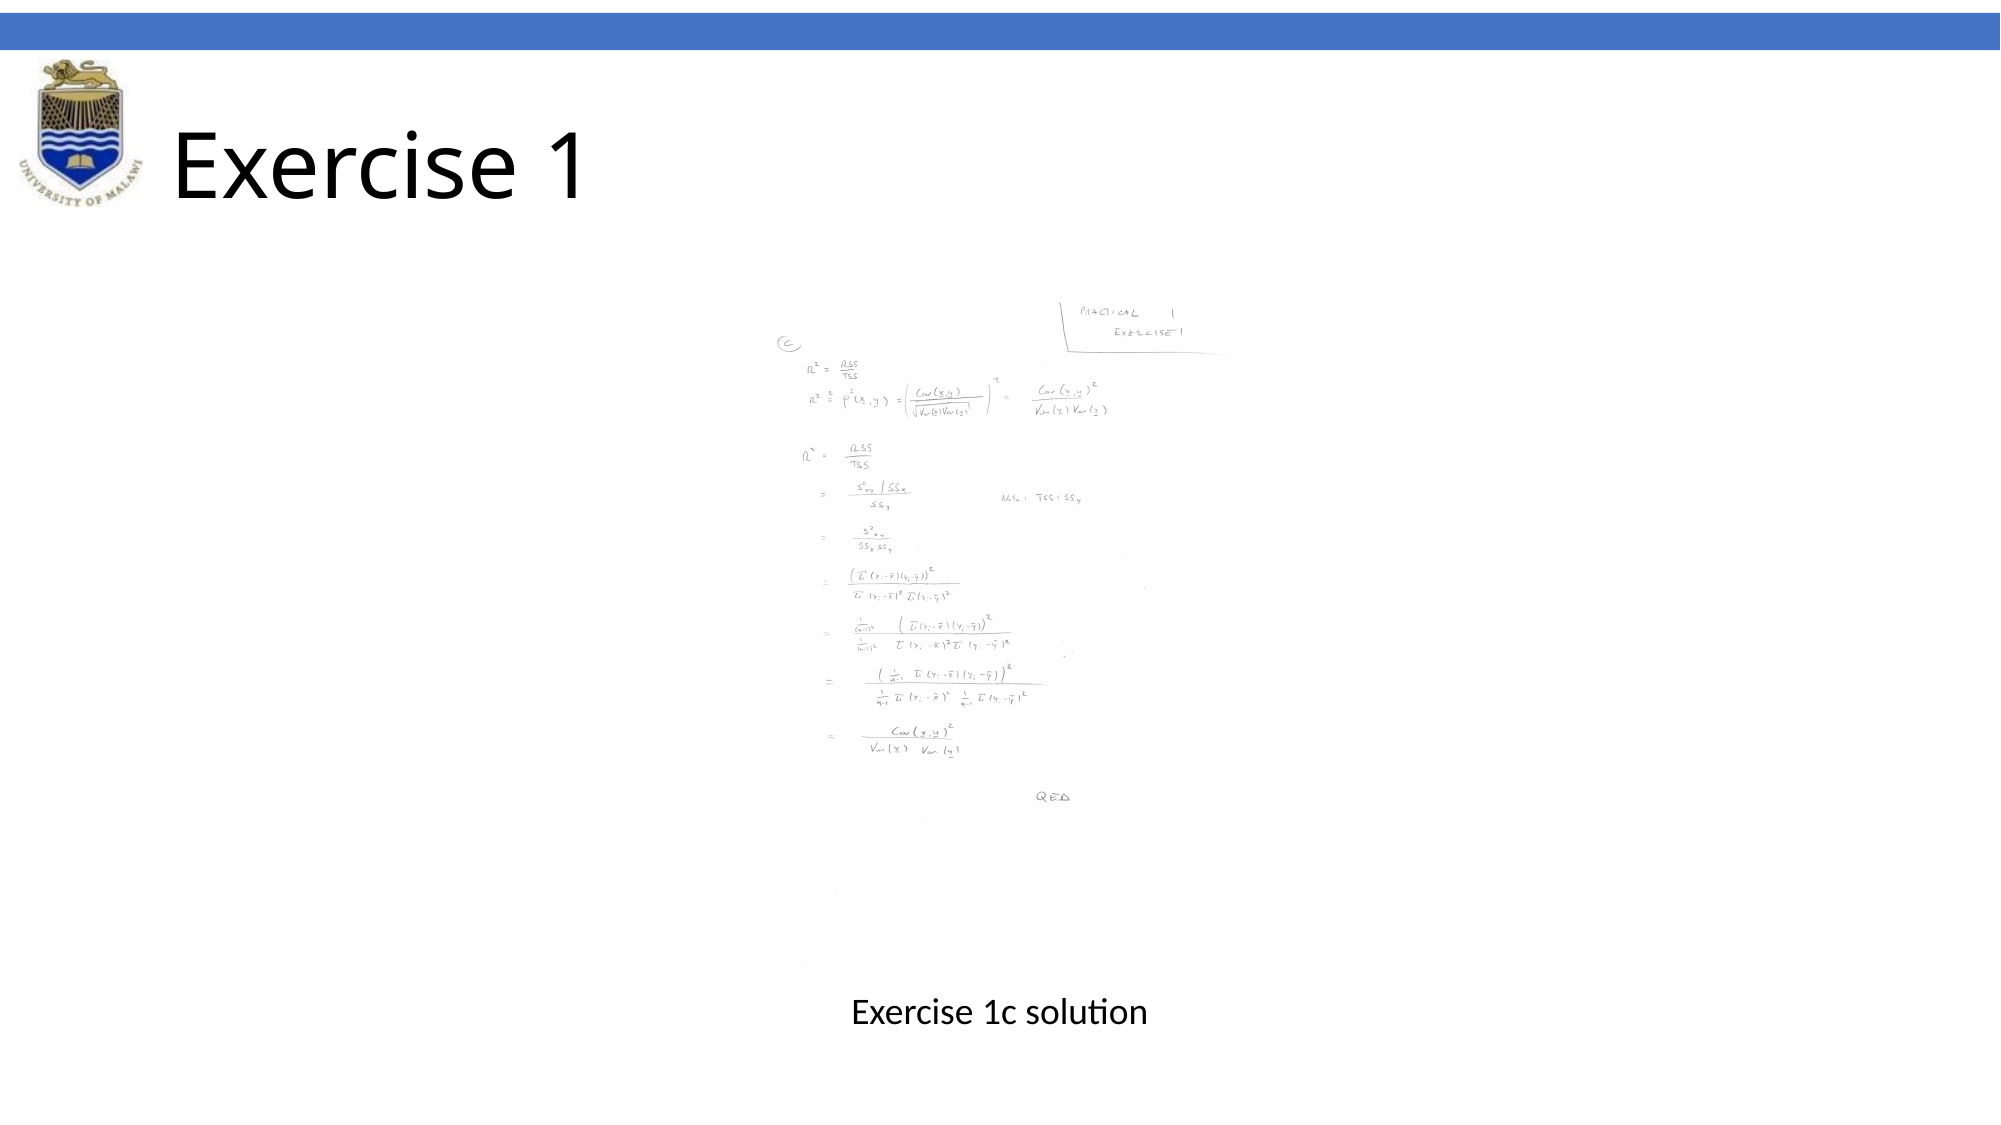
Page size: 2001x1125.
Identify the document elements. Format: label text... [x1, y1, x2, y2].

picture [19, 59, 143, 207]
picture [758, 297, 1240, 980]
text_box Exercise 1c solution [137, 979, 1863, 1063]
title Exercise 1 [155, 59, 1851, 278]
